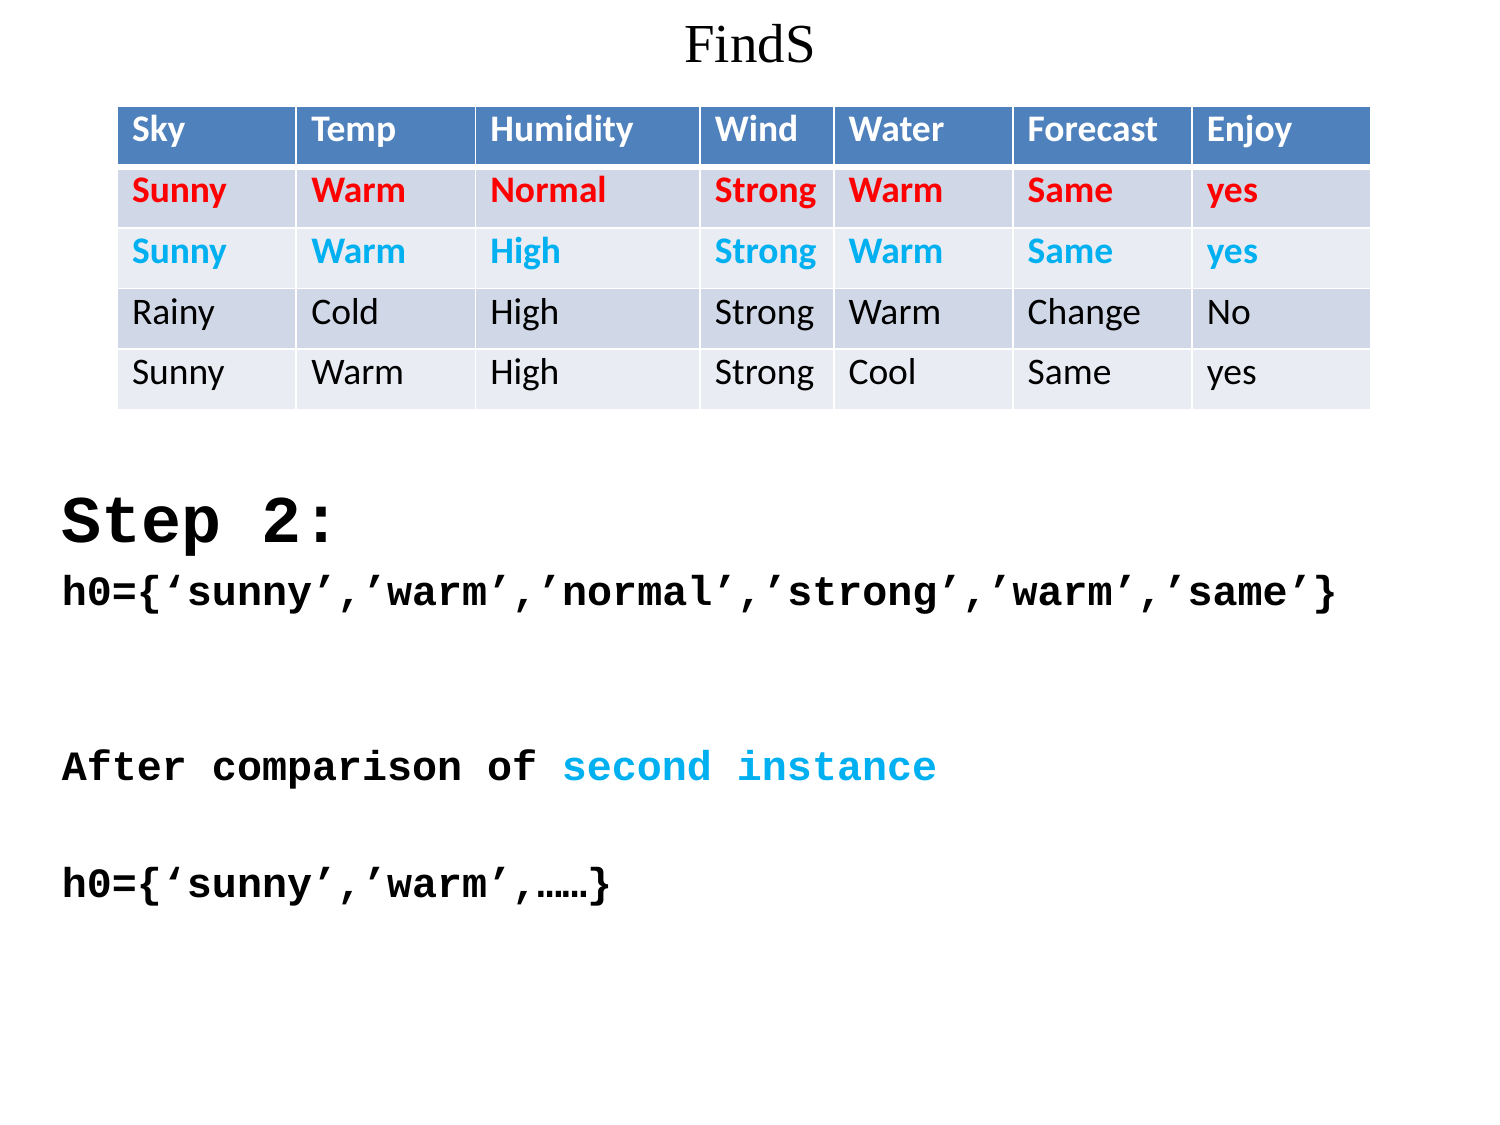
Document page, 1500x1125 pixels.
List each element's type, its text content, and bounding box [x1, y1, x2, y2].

table_cell Warm [297, 229, 475, 288]
table_cell Warm [297, 350, 475, 409]
table_header Water [835, 107, 1012, 164]
table_cell yes [1193, 350, 1370, 409]
table_cell Sunny [118, 350, 295, 409]
table_header Sky [118, 107, 295, 164]
table_cell Warm [297, 170, 475, 227]
table_cell Strong [701, 289, 833, 348]
list Step 2: h0={‘sunny’,’warm’,’normal’,’strong’,’warm’,’same’} After comparison of second instance h0={‘sunny’,’warm’,……} [46, 187, 1425, 1005]
table_cell Rainy [118, 289, 295, 348]
table_cell No [1193, 289, 1370, 348]
table_cell Sunny [118, 229, 295, 288]
table_cell Change [1014, 289, 1191, 348]
table_header Forecast [1014, 107, 1191, 164]
title FindS [75, 0, 1425, 82]
table_cell High [476, 289, 699, 348]
table_cell High [476, 229, 699, 288]
table_cell Warm [835, 229, 1012, 288]
table_header Temp [297, 107, 475, 164]
table_cell Sunny [118, 170, 295, 227]
table_header Humidity [476, 107, 699, 164]
table_cell Strong [701, 229, 833, 288]
table_cell Same [1014, 229, 1191, 288]
table_header Wind [701, 107, 833, 164]
table_cell Strong [701, 170, 833, 227]
table_header Enjoy [1193, 107, 1370, 164]
table_cell Same [1014, 170, 1191, 227]
table_cell Normal [476, 170, 699, 227]
table_cell Cool [835, 350, 1012, 409]
table_cell Cold [297, 289, 475, 348]
table_cell Warm [835, 170, 1012, 227]
table_cell yes [1193, 229, 1370, 288]
table_cell High [476, 350, 699, 409]
table_cell Warm [835, 289, 1012, 348]
table_cell Same [1014, 350, 1191, 409]
table_cell yes [1193, 170, 1370, 227]
table_cell Strong [701, 350, 833, 409]
